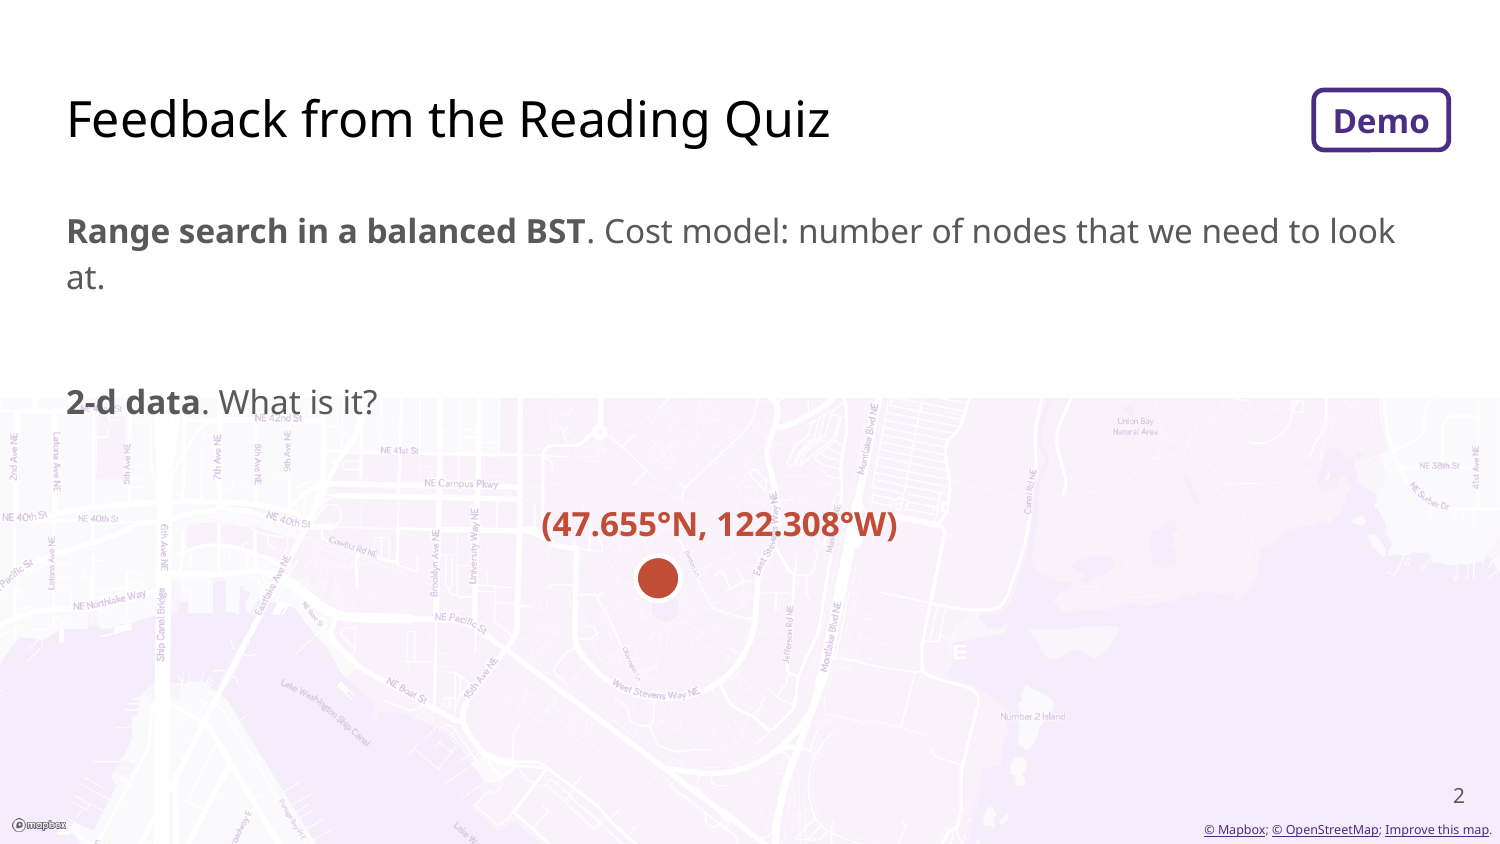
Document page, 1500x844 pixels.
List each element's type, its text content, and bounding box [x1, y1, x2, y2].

title Feedback from the Reading Quiz [51, 72, 1449, 167]
picture [0, 398, 1500, 844]
list Range search in a balanced BST. Cost model: number of nodes that we need to look at. 2-d data. What is it? [51, 189, 1449, 384]
text_box Demo [1313, 89, 1449, 150]
